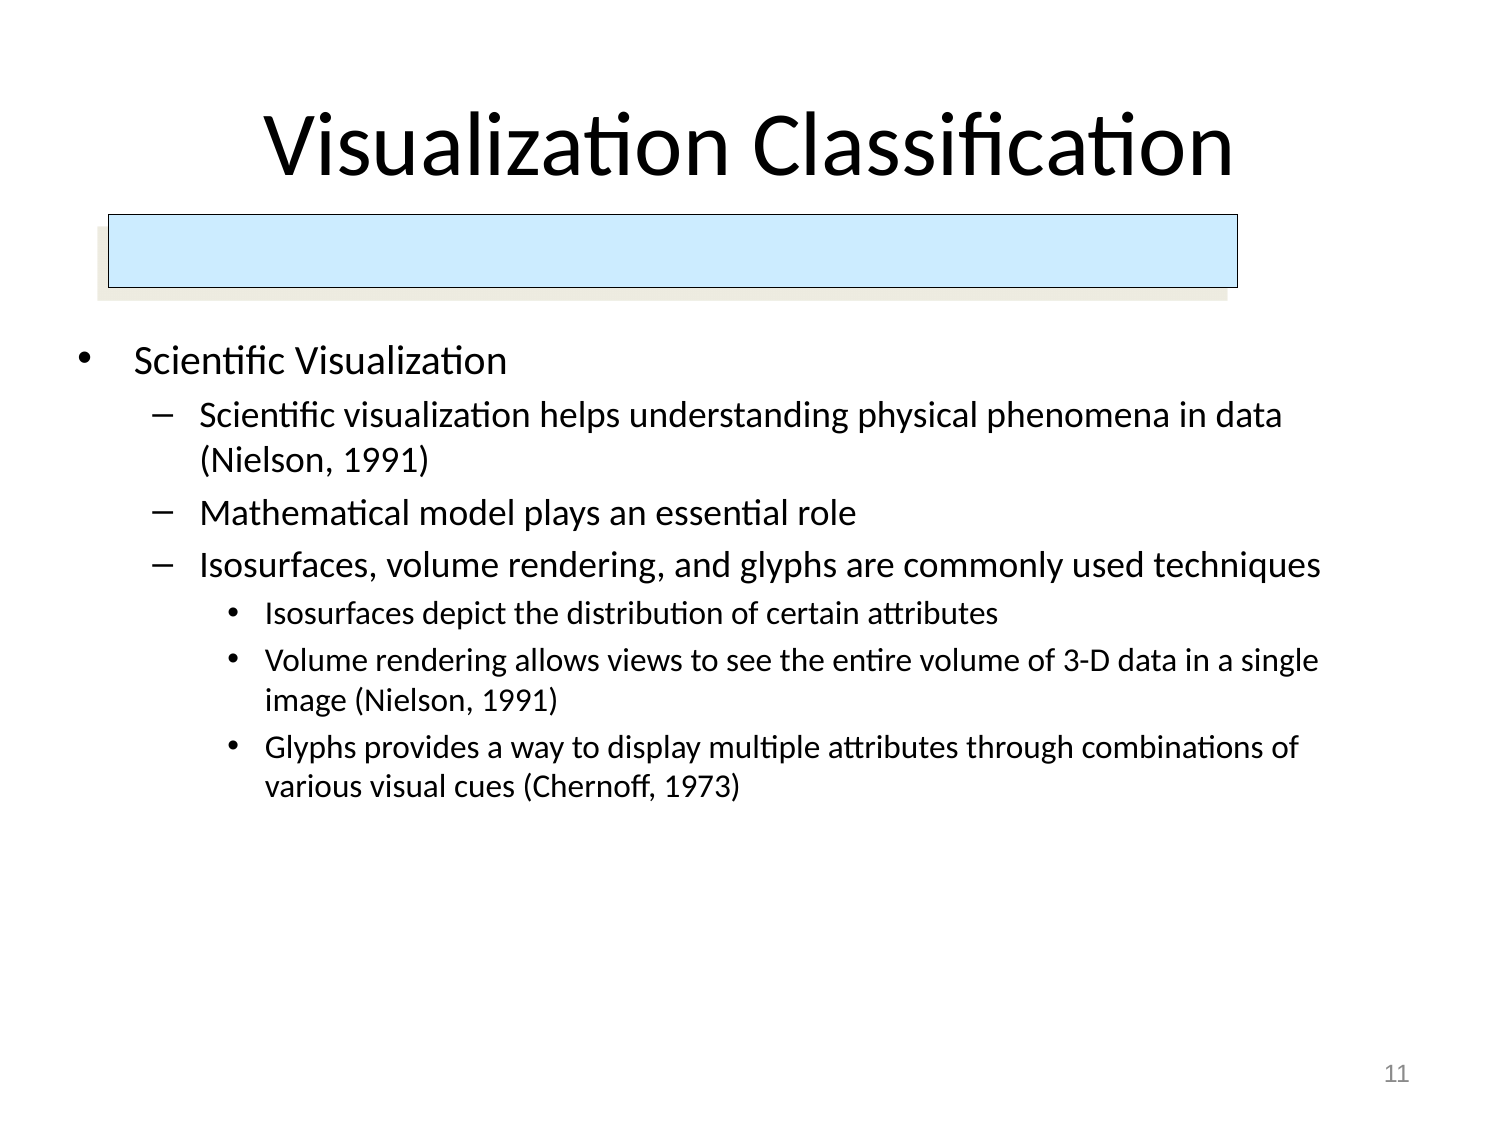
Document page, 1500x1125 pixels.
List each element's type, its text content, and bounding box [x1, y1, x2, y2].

slide_number 11 [1074, 1042, 1425, 1103]
list Scientific Visualization Scientific visualization helps understanding physical phenomena in data (Nielson, 1991) Mathematical model plays an essential role Isosurfaces, volume rendering, and glyphs are commonly used techniques Isosurfaces depict the distribution of certain attributes Volume rendering allows views to see the entire volume of 3-D data in a single image (Nielson, 1991) Glyphs provides a way to display multiple attributes through combinations of various visual cues (Chernoff, 1973) [62, 324, 1413, 1068]
title Visualization Classification [75, 45, 1425, 233]
